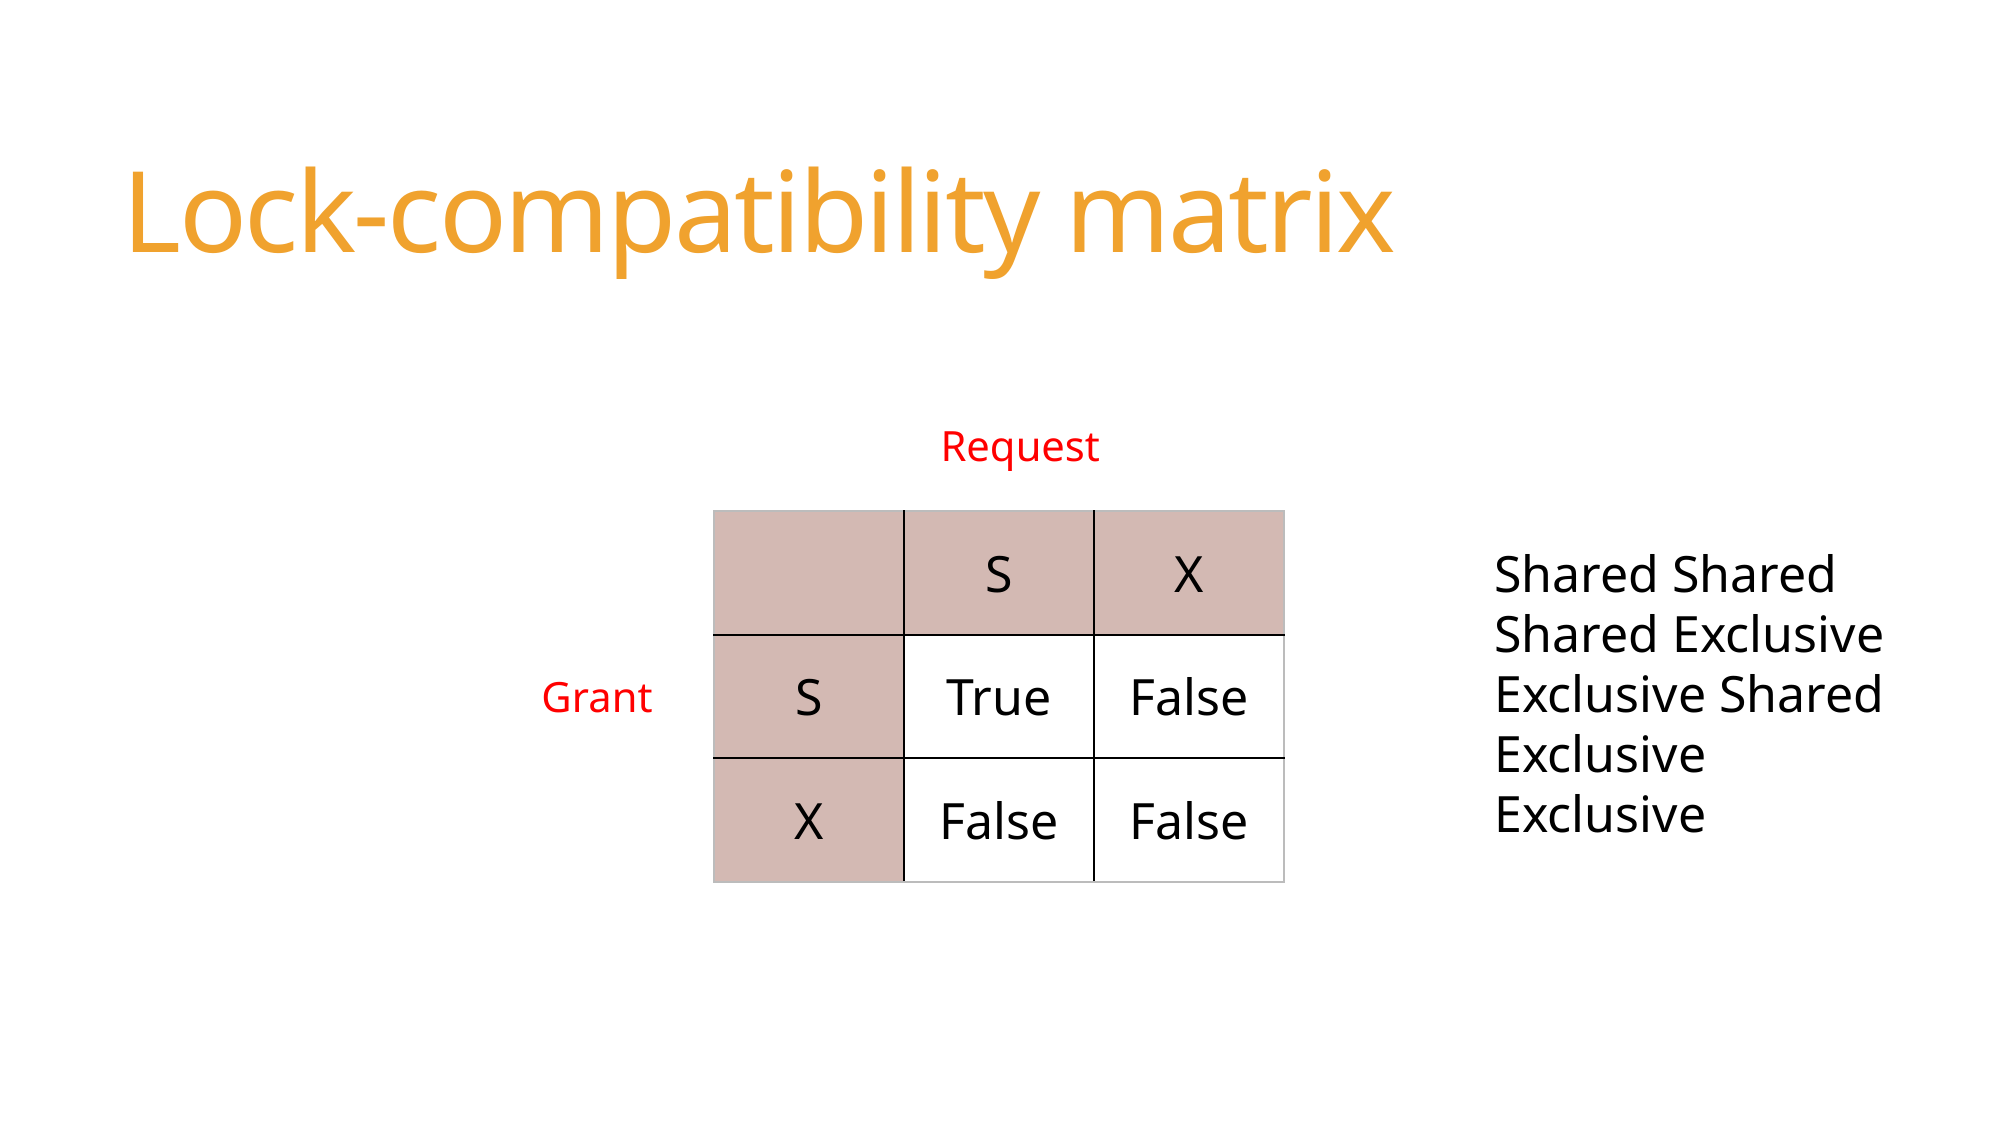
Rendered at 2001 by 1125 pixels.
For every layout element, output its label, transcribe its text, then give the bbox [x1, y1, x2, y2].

table_cell True [905, 636, 1093, 757]
text_box Request [925, 412, 1115, 477]
table_cell S [715, 636, 903, 757]
table_cell False [1095, 636, 1283, 757]
text_box Shared Shared Shared Exclusive Exclusive Shared Exclusive Exclusive [1479, 534, 1930, 850]
table_cell False [905, 759, 1093, 881]
table_header X [1095, 512, 1283, 634]
table_cell X [715, 759, 903, 881]
title Lock-compatibility matrix [107, 81, 1875, 354]
table_header [715, 512, 903, 634]
table_header S [905, 512, 1093, 634]
table_cell False [1095, 759, 1283, 881]
text_box Grant [526, 663, 668, 729]
